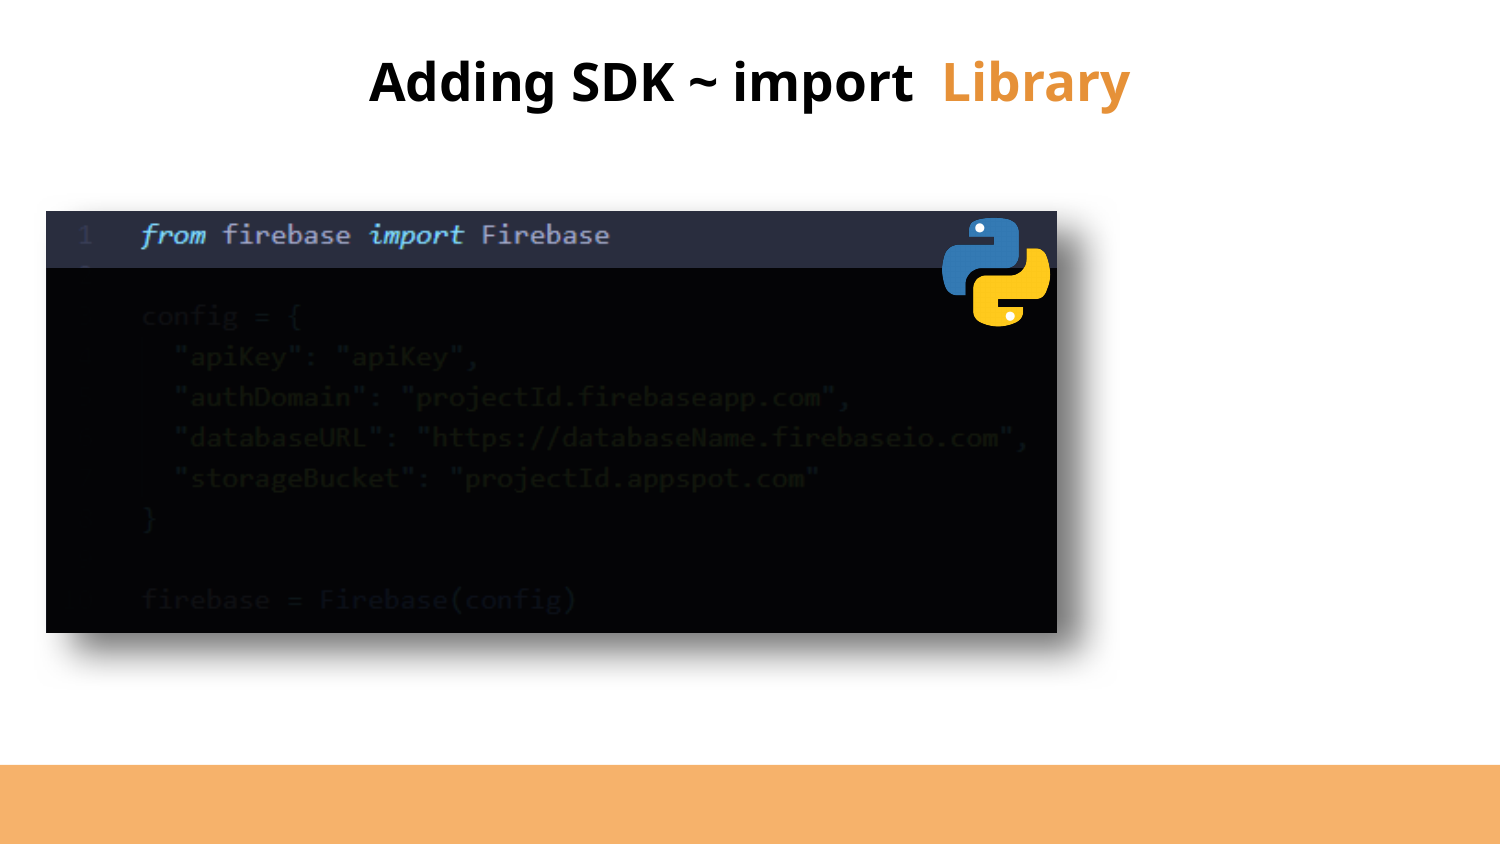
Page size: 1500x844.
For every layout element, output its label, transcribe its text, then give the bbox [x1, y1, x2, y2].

picture [46, 211, 1058, 633]
title Adding SDK ~ import Library [51, 33, 1449, 128]
